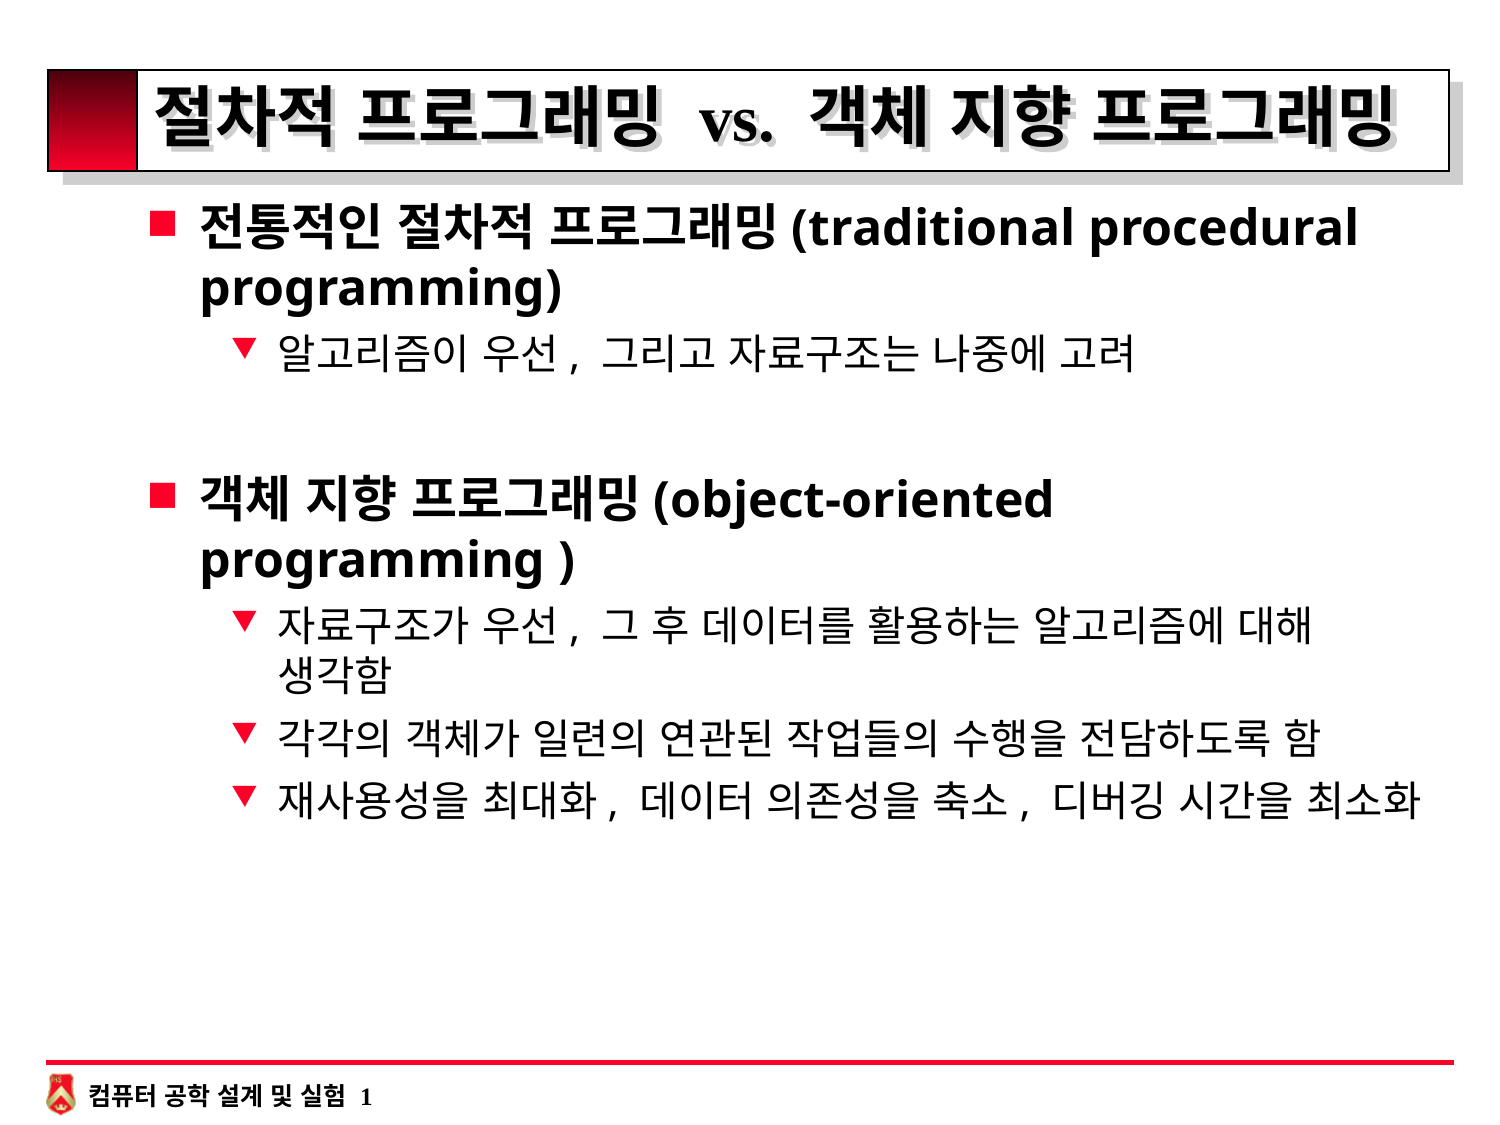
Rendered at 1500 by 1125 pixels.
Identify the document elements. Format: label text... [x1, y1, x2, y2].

picture [44, 1068, 80, 1119]
list 전통적인 절차적 프로그래밍(traditional procedural programming) 알고리즘이 우선, 그리고 자료구조는 나중에 고려 객체 지향 프로그래밍(object-oriented programming ) 자료구조가 우선, 그 후 데이터를 활용하는 알고리즘에 대해 생각함 각각의 객체가 일련의 연관된 작업들의 수행을 전담하도록 함 재사용성을 최대화, 데이터 의존성을 축소, 디버깅 시간을 최소화 [137, 187, 1454, 985]
title 절차적 프로그래밍 vs. 객체 지향 프로그래밍 [138, 65, 1455, 179]
